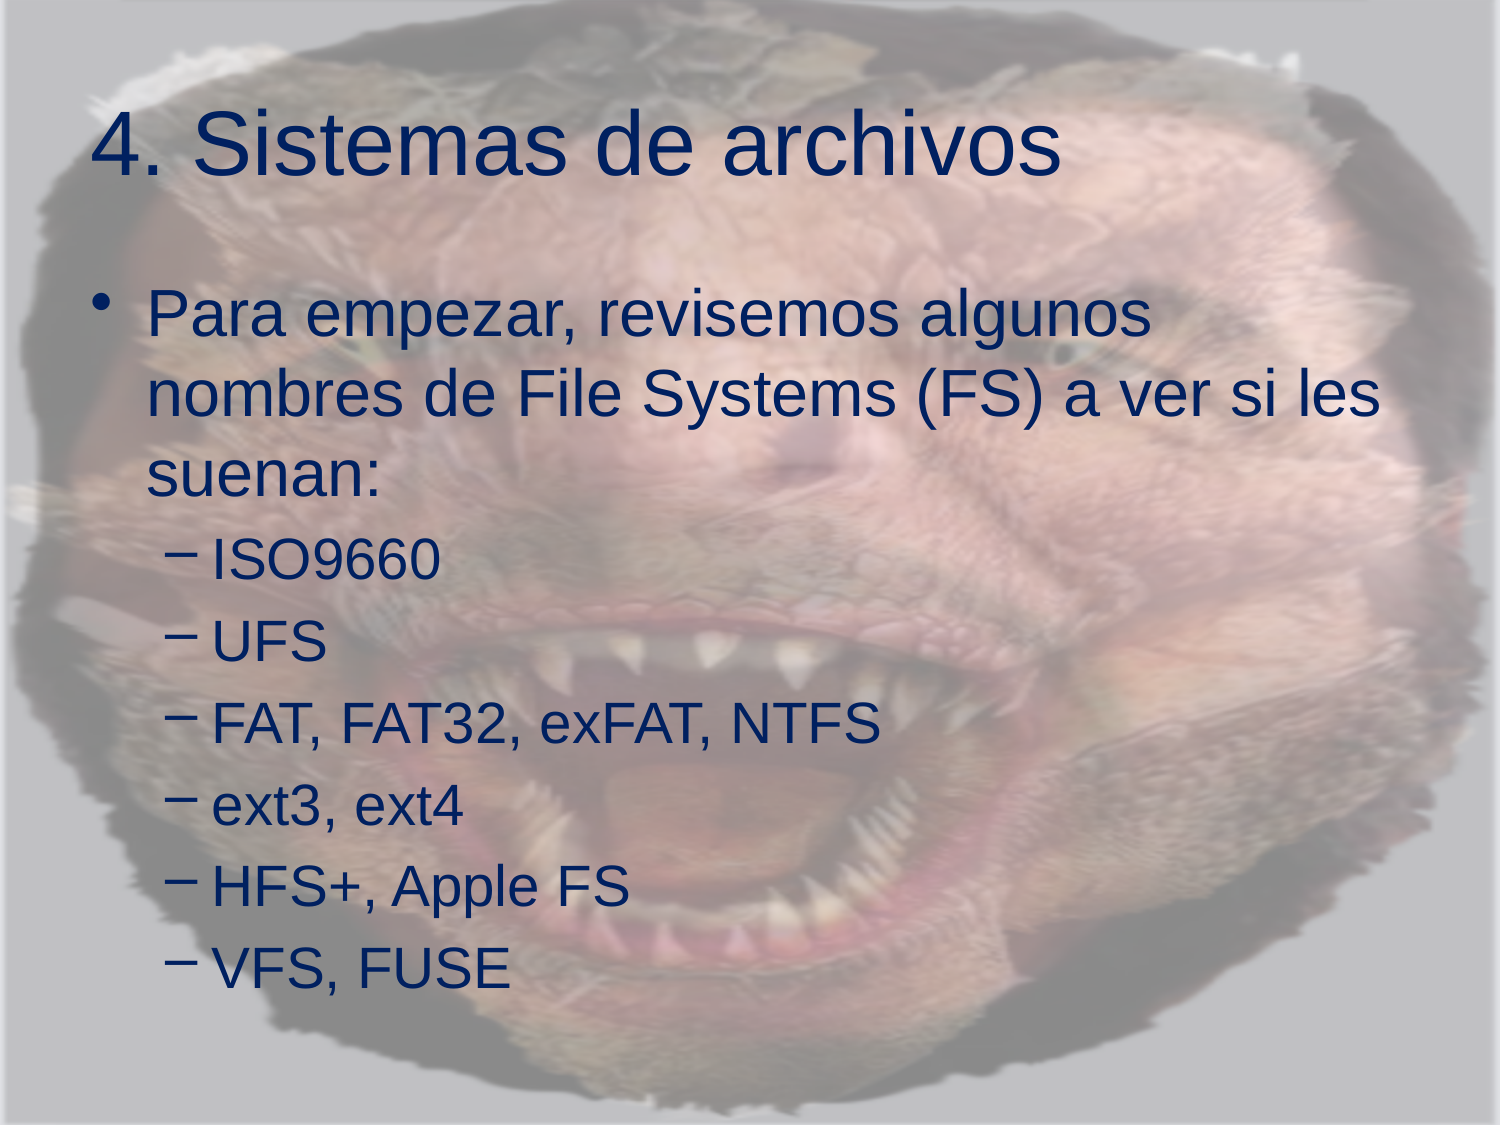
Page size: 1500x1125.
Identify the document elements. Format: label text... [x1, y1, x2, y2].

list Para empezar, revisemos algunos nombres de File Systems (FS) a ver si les suenan: ISO9660 UFS FAT, FAT32, exFAT, NTFS ext3, ext4 HFS+, Apple FS VFS, FUSE [75, 262, 1425, 1005]
title 4. Sistemas de archivos [75, 45, 1425, 233]
